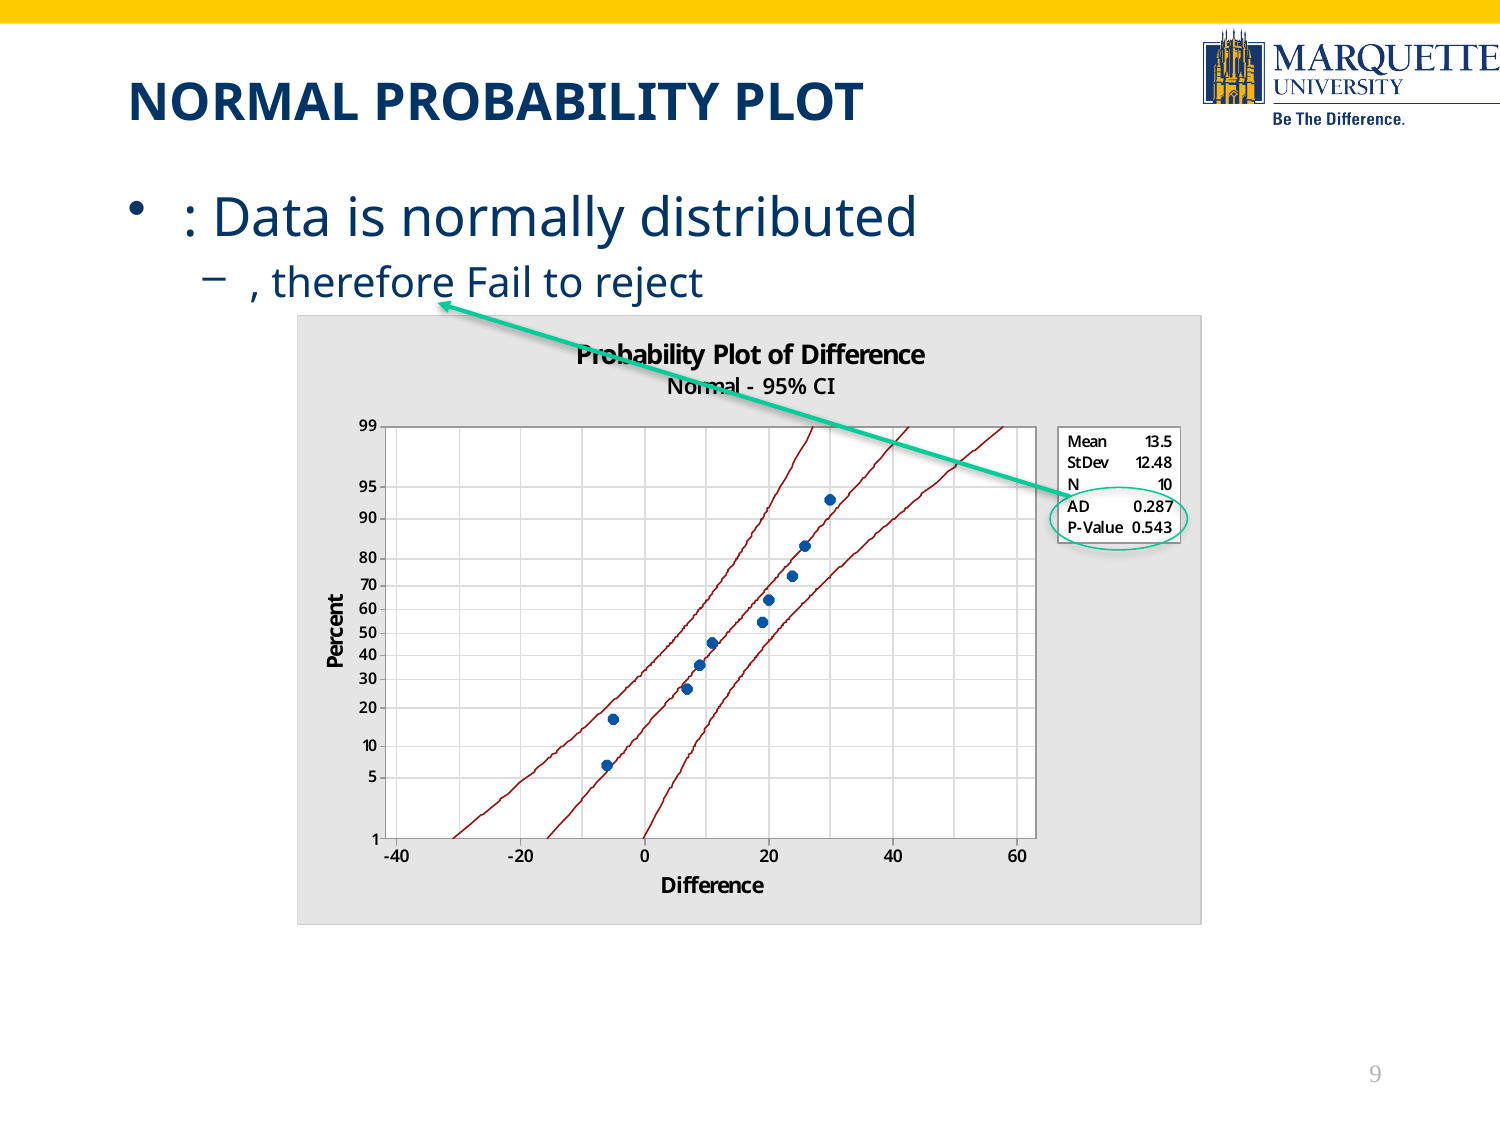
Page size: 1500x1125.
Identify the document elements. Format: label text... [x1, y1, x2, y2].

title Normal probability plot [112, 37, 1388, 163]
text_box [437, 302, 1071, 497]
slide_number 9 [1059, 1042, 1397, 1103]
picture [297, 315, 1203, 927]
picture [1203, 27, 1500, 125]
